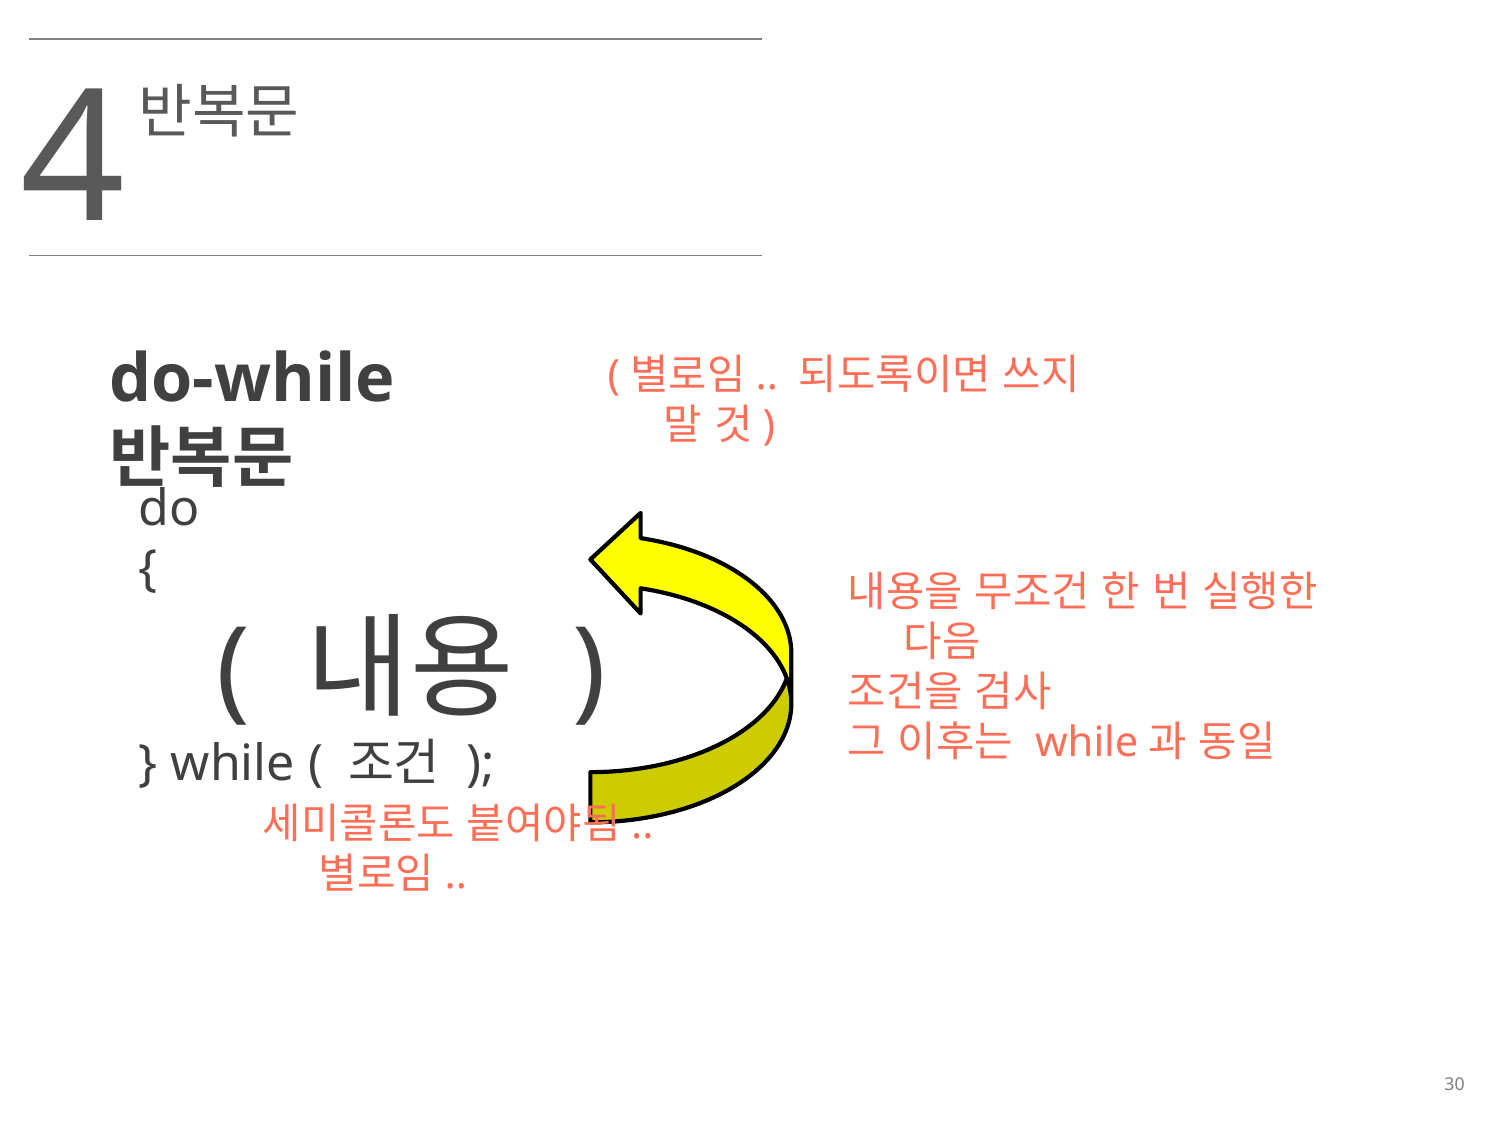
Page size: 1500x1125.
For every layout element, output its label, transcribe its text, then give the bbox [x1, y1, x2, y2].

text_box do-while 반복문 [94, 327, 621, 503]
text_box 4 [5, 29, 183, 265]
text_box 세미콜론도 붙여야됨..별로임.. [247, 789, 792, 905]
text_box 내용을 무조건 한 번 실행한 다음 조건을 검사 그 이후는 while과 동일 [832, 557, 1376, 773]
text_box 반복문 [183, 66, 798, 152]
text_box do { ( 내용 ) } while ( 조건 ); [123, 468, 750, 798]
text_box (별로임.. 되도록이면 쓰지 말 것) [592, 340, 1137, 456]
text_box [588, 511, 794, 789]
